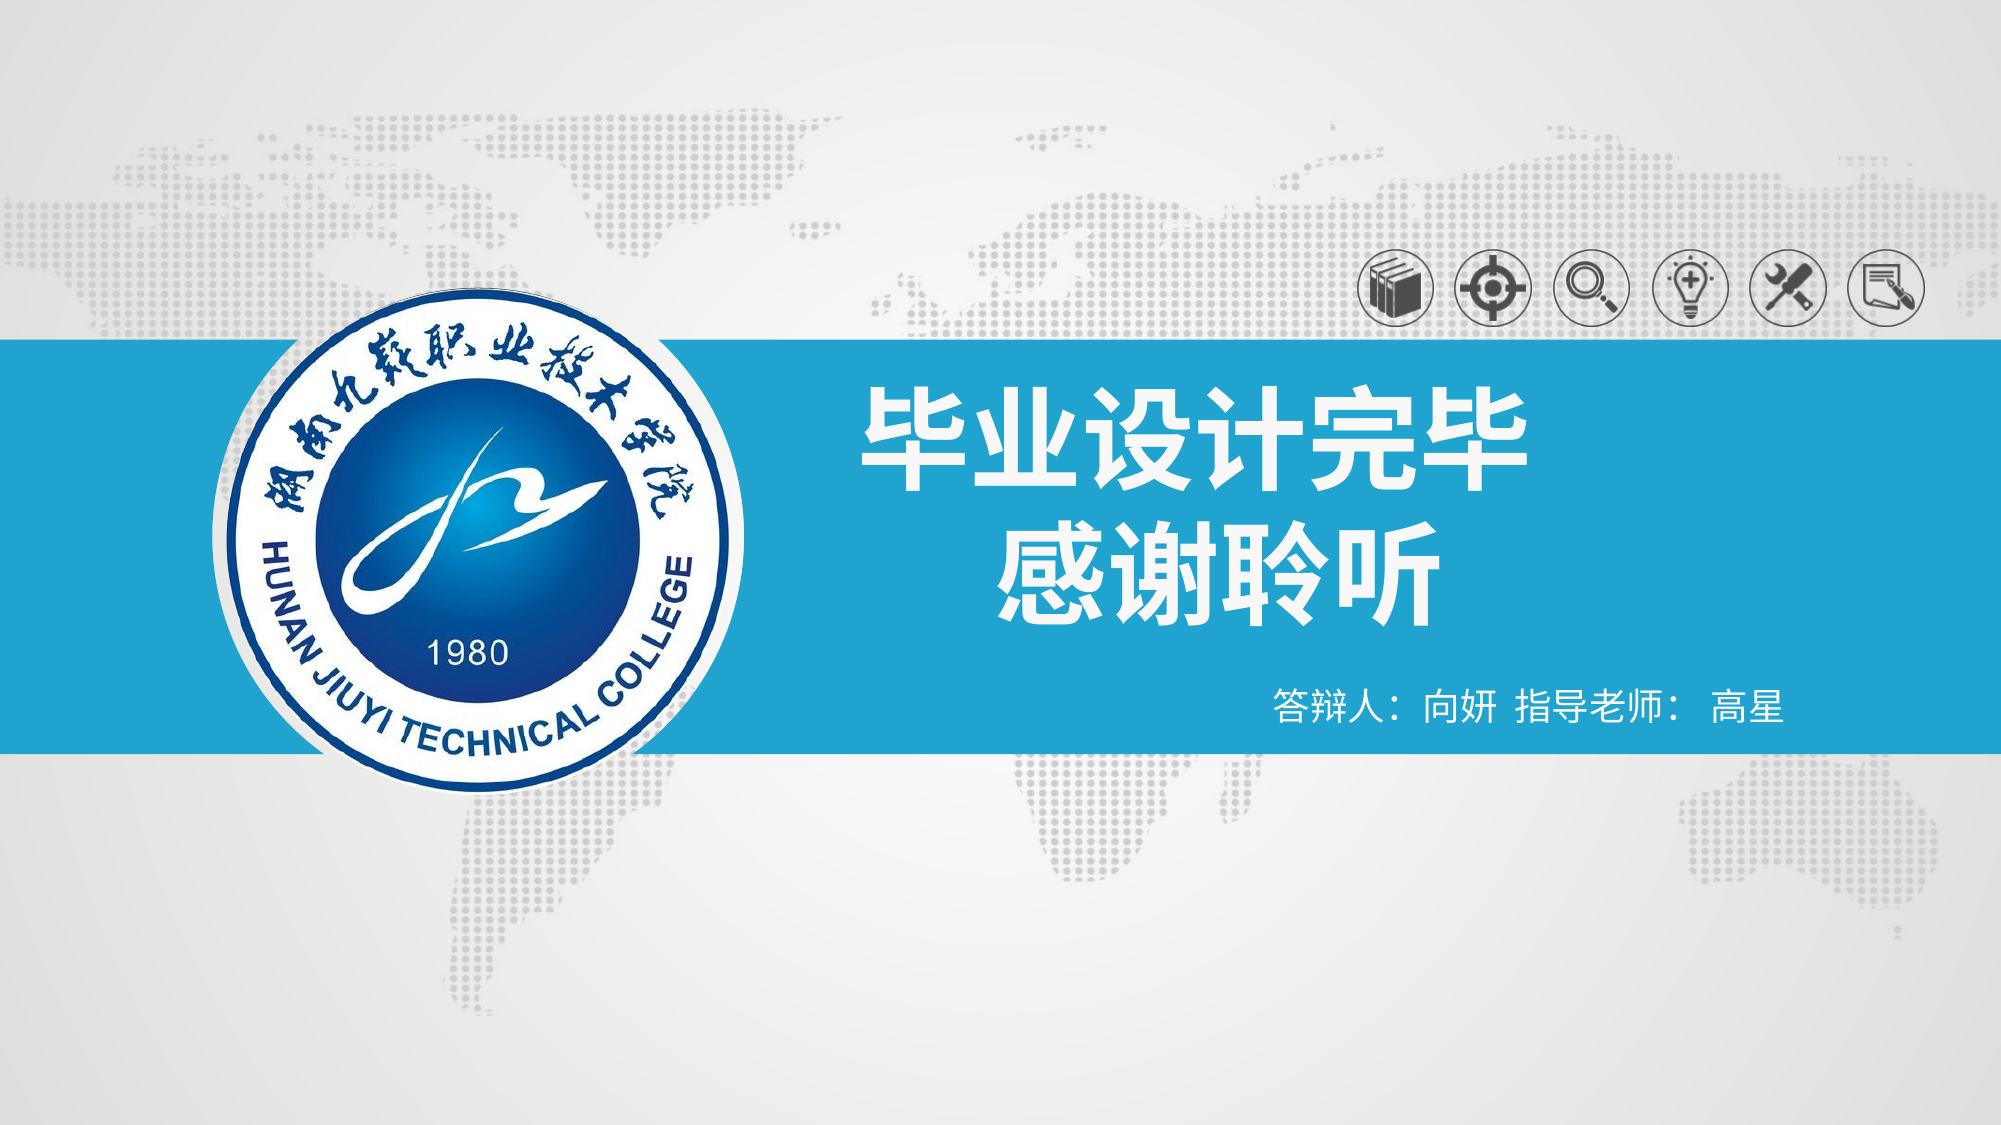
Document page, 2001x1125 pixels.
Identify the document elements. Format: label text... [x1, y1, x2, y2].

text_box [731, 339, 2001, 755]
title 毕业设计完毕 感谢聆听 [827, 375, 1588, 633]
picture [0, 0, 2001, 1125]
text_box 答辩人：向妍 指导老师： 高星 [1257, 653, 1917, 736]
text_box [0, 339, 226, 755]
